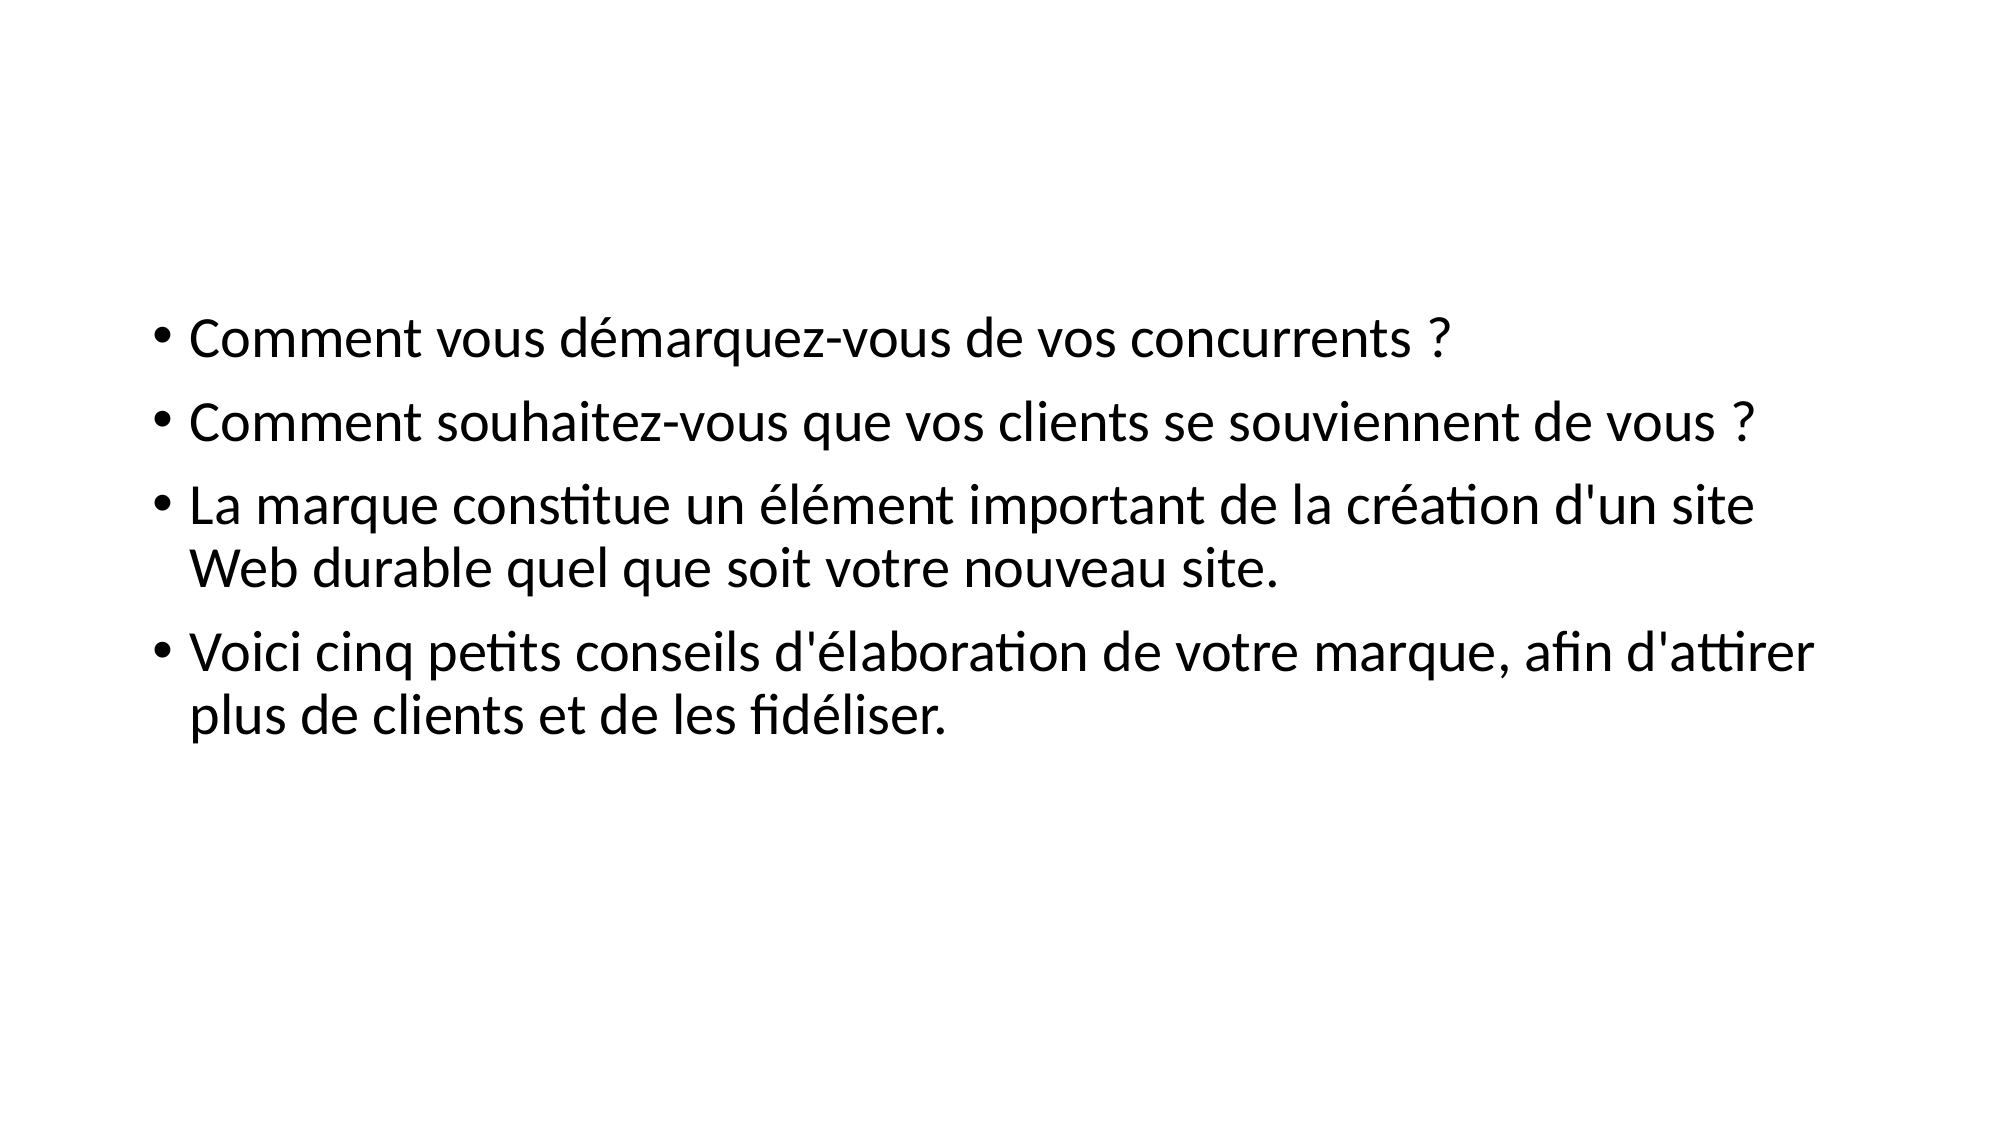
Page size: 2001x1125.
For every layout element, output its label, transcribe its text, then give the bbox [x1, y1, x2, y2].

list Comment vous démarquez-vous de vos concurrents ? Comment souhaitez-vous que vos clients se souviennent de vous ? La marque constitue un élément important de la création d'un site Web durable quel que soit votre nouveau site. Voici cinq petits conseils d'élaboration de votre marque, afin d'attirer plus de clients et de les fidéliser. [137, 299, 1863, 1014]
